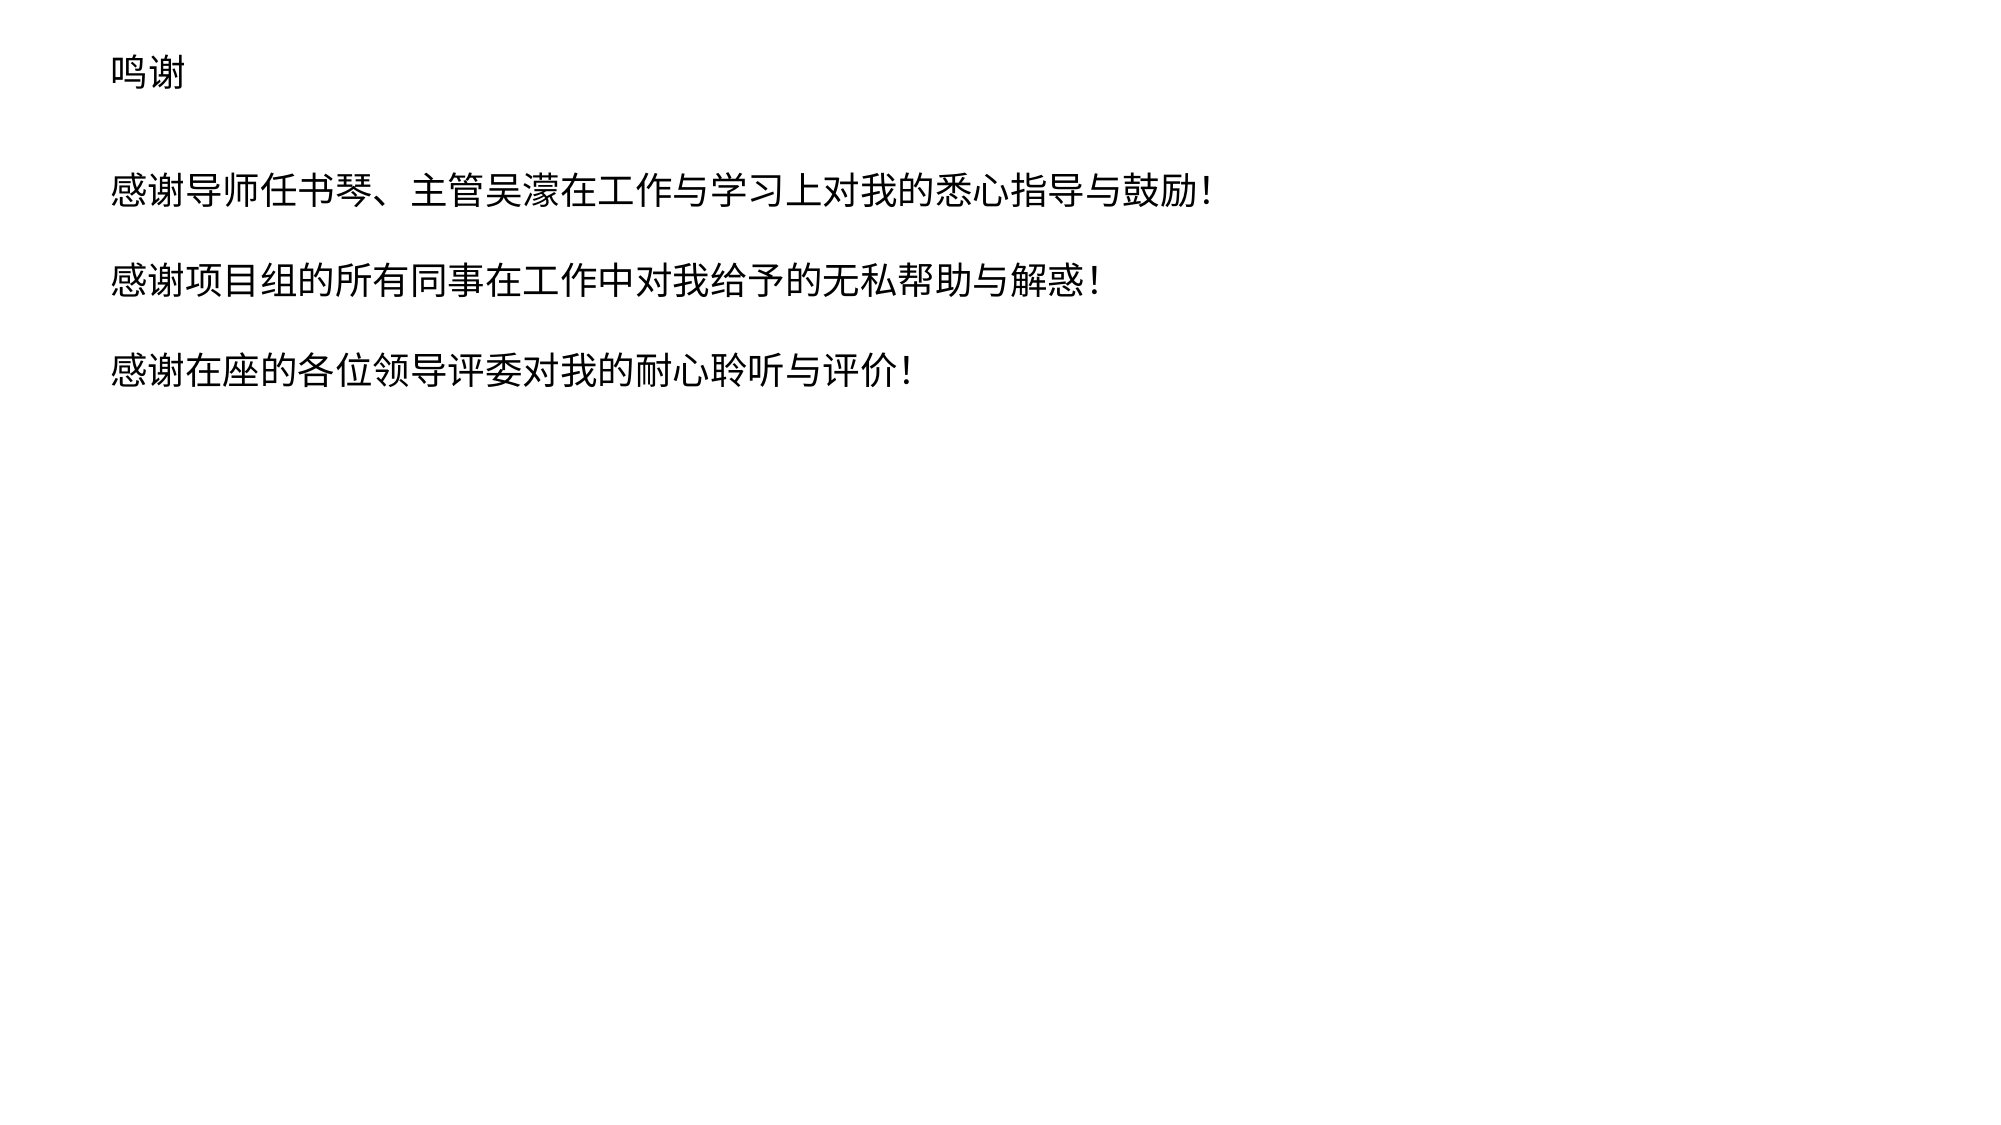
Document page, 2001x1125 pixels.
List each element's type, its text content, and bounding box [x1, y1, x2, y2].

text_box 鸣谢 [96, 41, 201, 102]
text_box 感谢导师任书琴、主管吴濛在工作与学习上对我的悉心指导与鼓励！ 感谢项目组的所有同事在工作中对我给予的无私帮助与解惑！ 感谢在座的各位领导评委对我的耐心聆听与评价！ [95, 160, 1800, 400]
